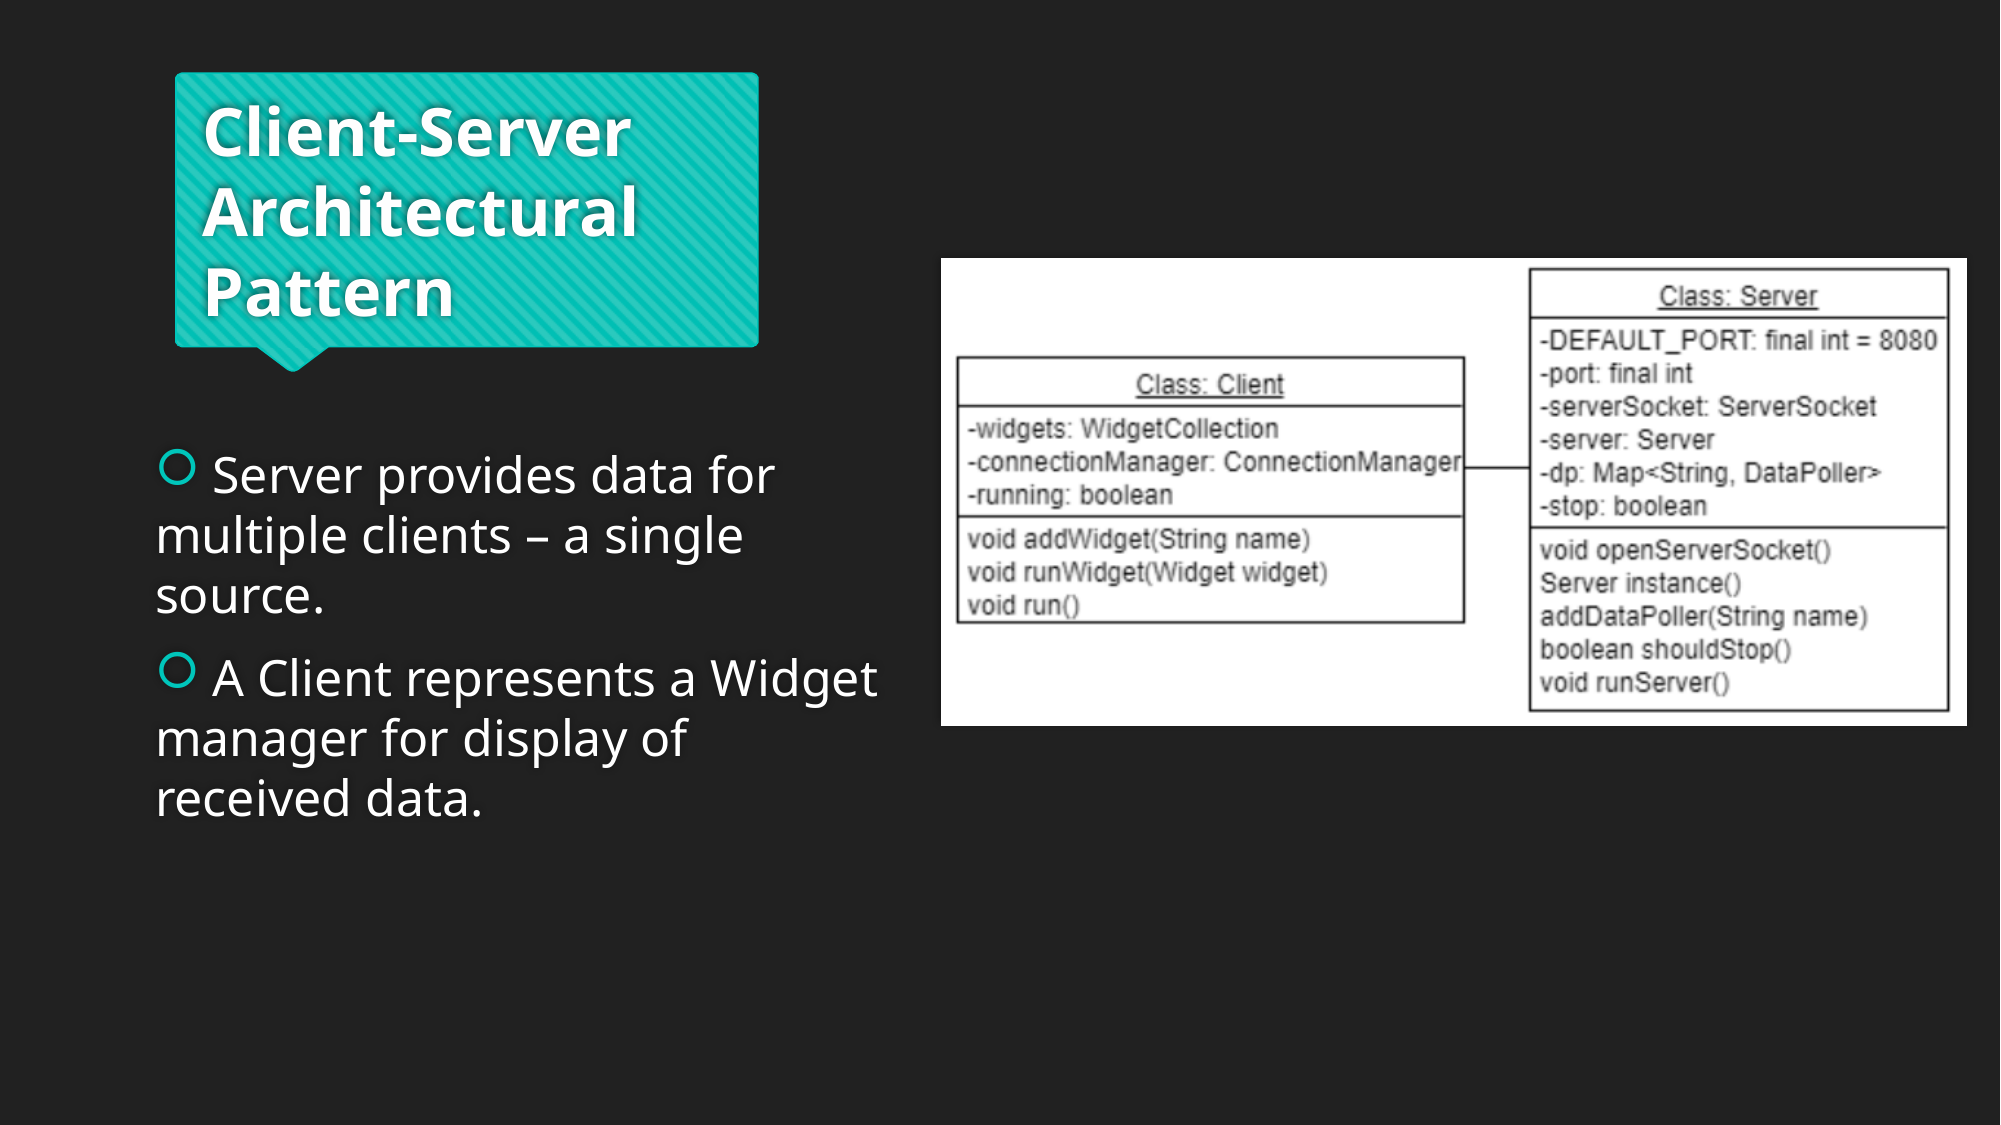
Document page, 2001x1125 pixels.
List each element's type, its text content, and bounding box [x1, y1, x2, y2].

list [941, 258, 1967, 726]
list Server provides data for multiple clients – a single source. A Client represents a Widget manager for display of received data. [140, 337, 913, 933]
title Client-Server Architectural Pattern [187, 81, 748, 330]
